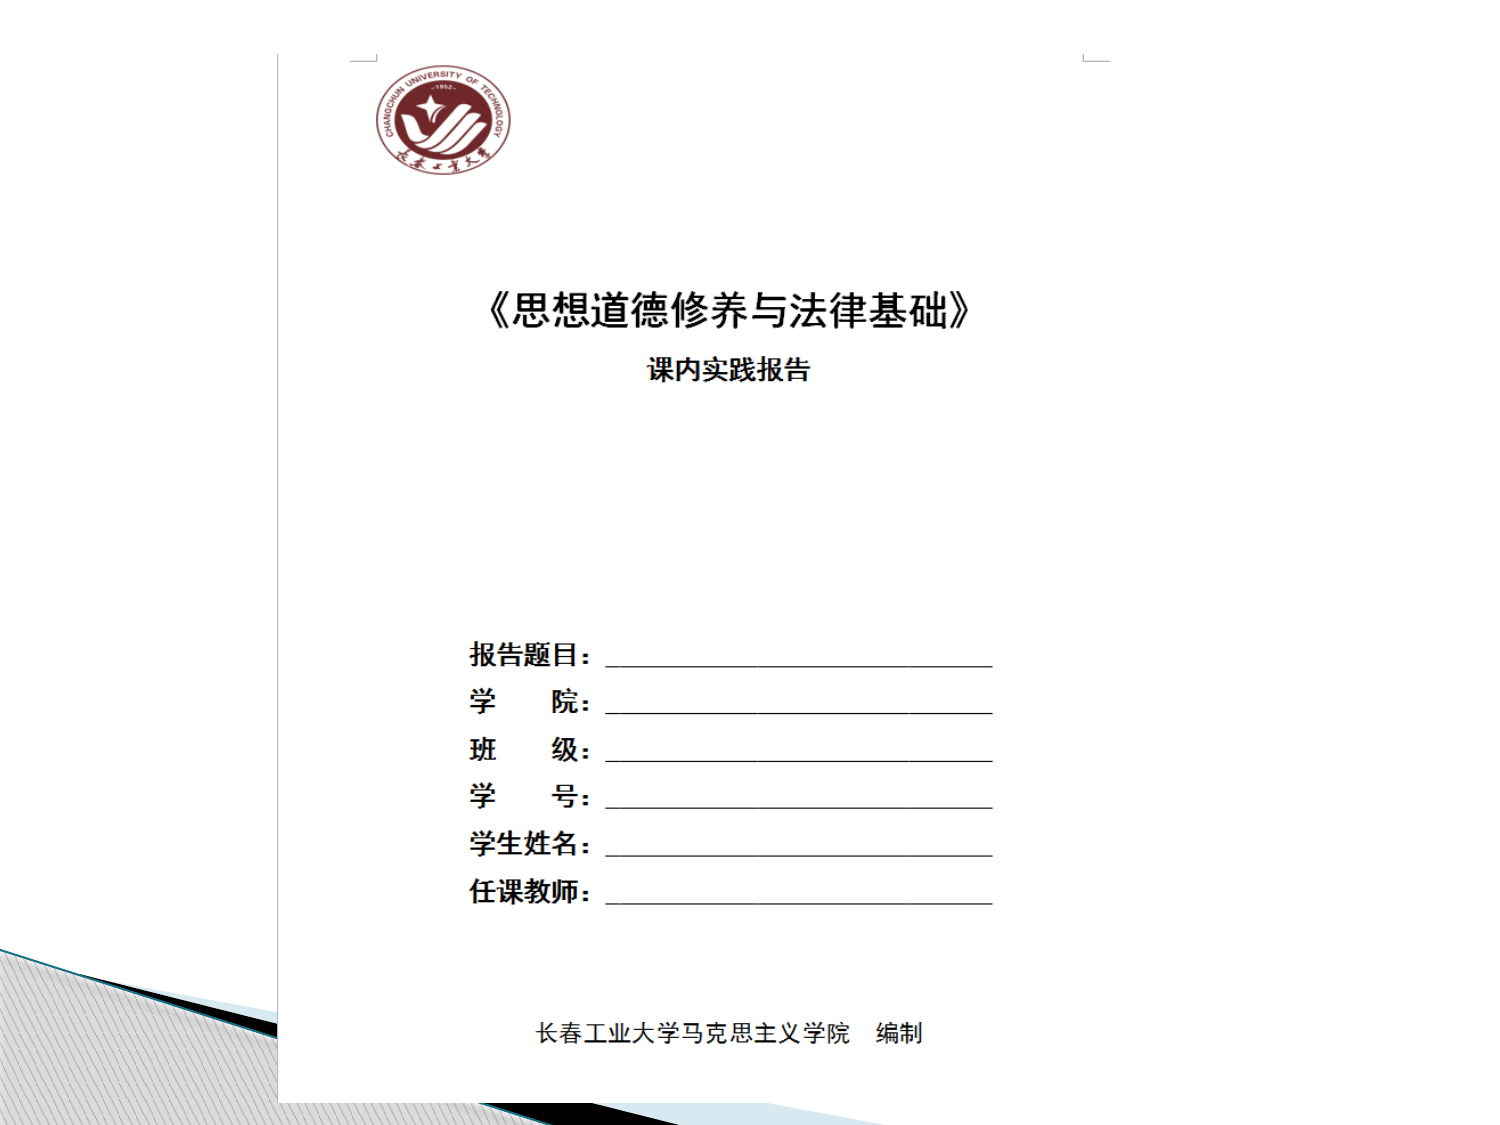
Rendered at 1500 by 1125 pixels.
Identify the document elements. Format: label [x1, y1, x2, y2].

list [276, 54, 1182, 1103]
